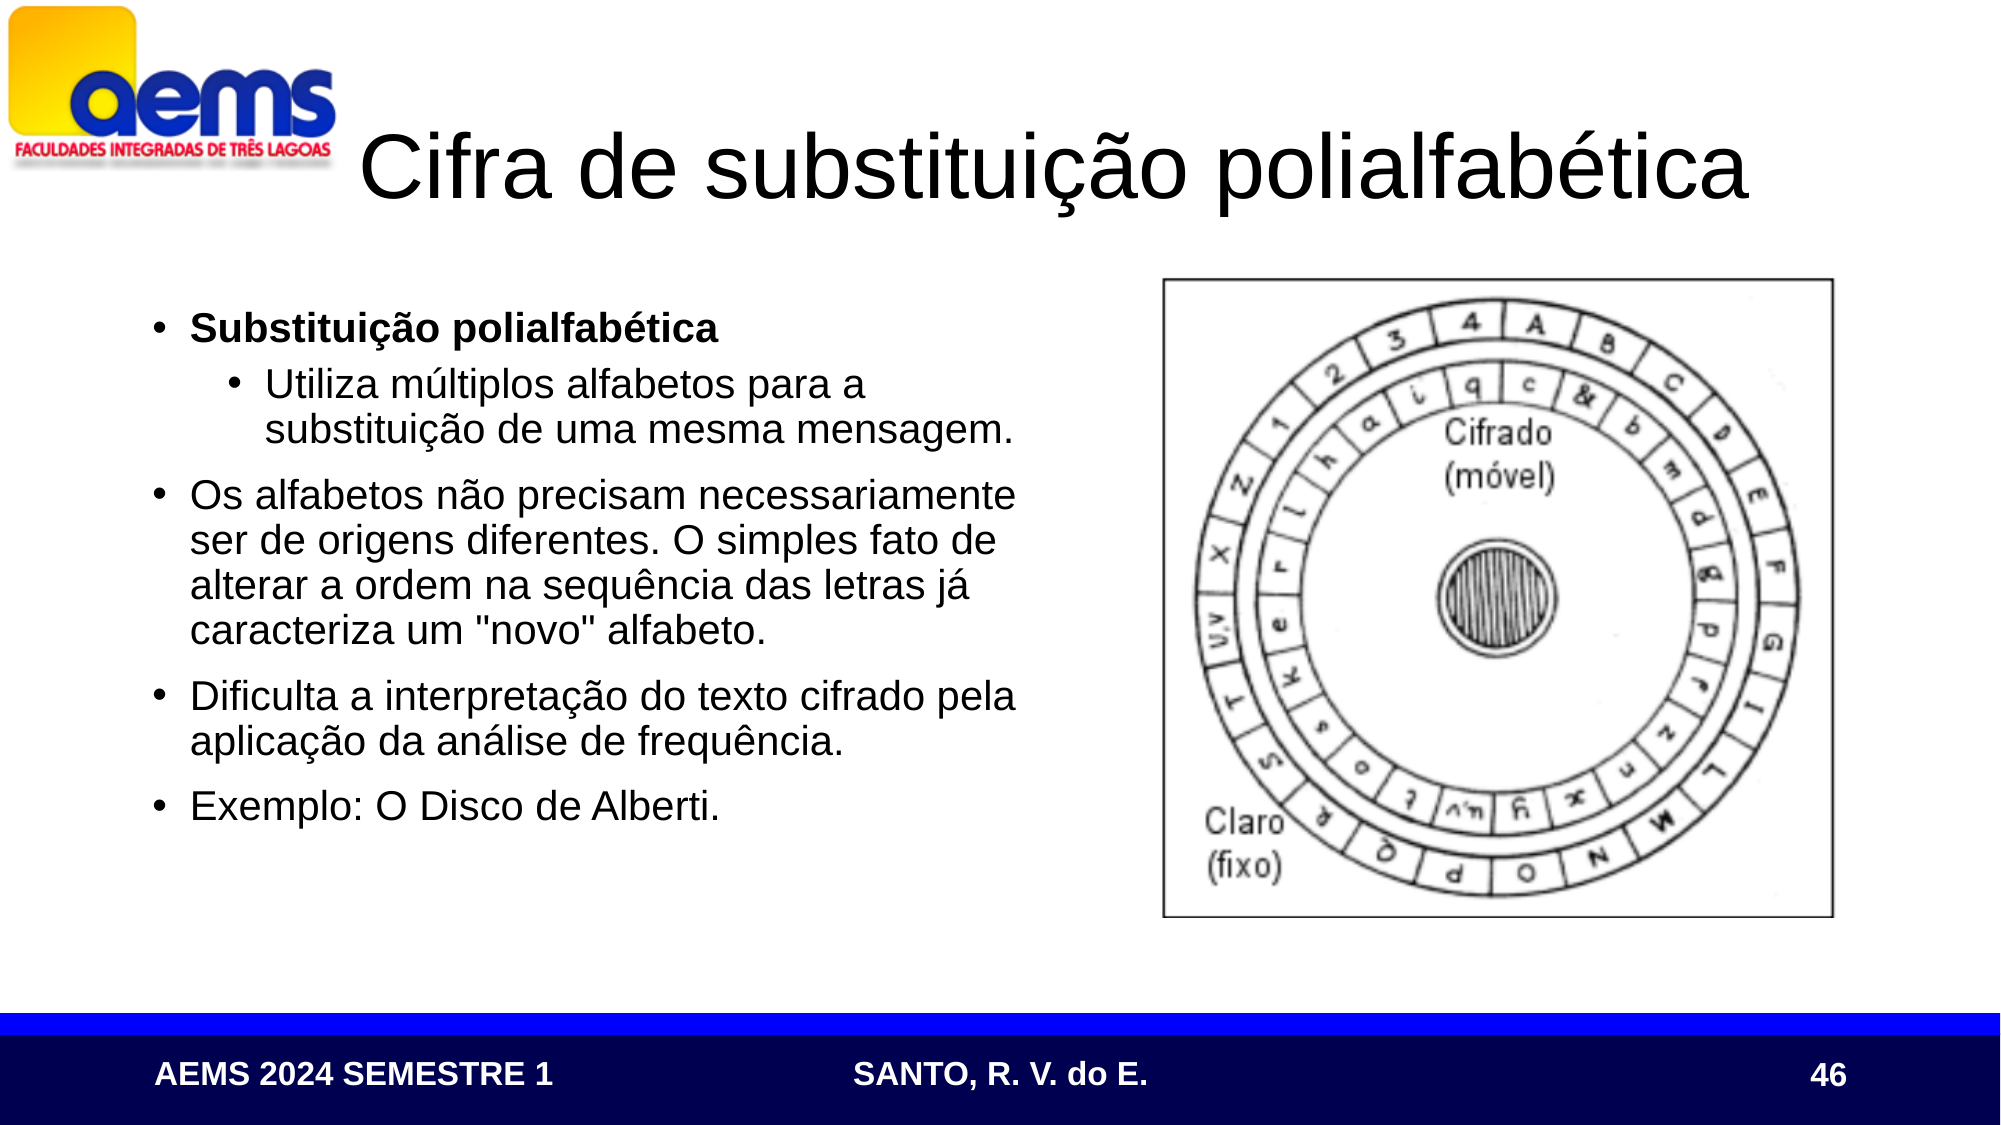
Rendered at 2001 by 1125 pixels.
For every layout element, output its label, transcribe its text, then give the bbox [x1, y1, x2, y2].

title Cifra de substituição polialfabética [343, 59, 1863, 278]
picture [0, 0, 344, 180]
list Substituição polialfabética Utiliza múltiplos alfabetos para a substituição de uma mesma mensagem. Os alfabetos não precisam necessariamente ser de origens diferentes. O simples fato de alterar a ordem na sequência das letras já caracteriza um "novo" alfabeto. Dificulta a interpretação do texto cifrado pela aplicação da análise de frequência. Exemplo: O Disco de Alberti. [137, 299, 1086, 1014]
slide_number 46 [1412, 1042, 1863, 1103]
picture [1162, 277, 1837, 918]
